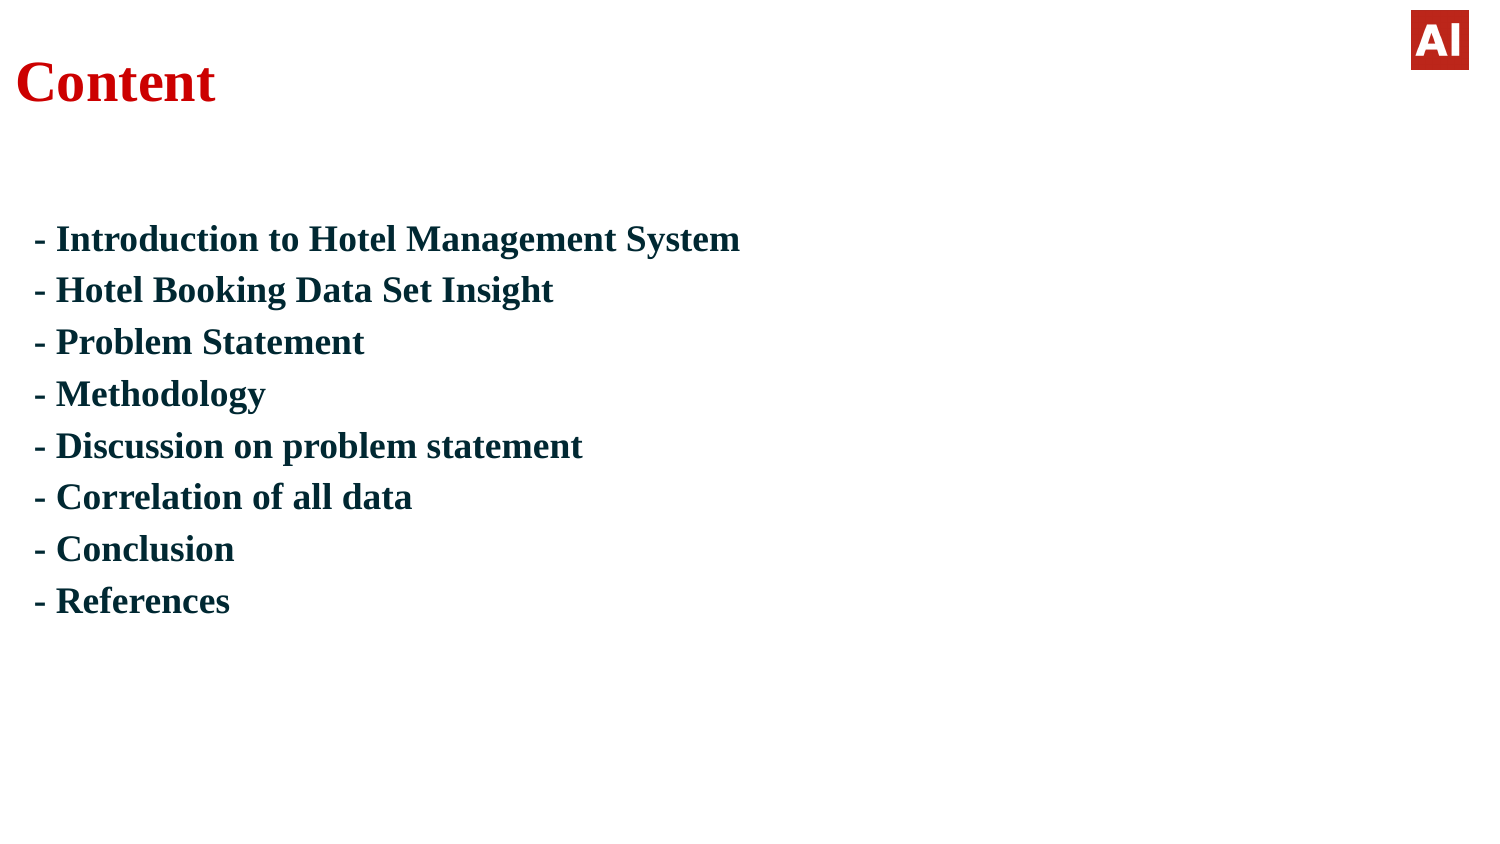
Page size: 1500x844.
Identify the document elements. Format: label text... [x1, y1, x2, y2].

title Content [0, 28, 1398, 123]
picture [1411, 10, 1469, 70]
list - Introduction to Hotel Management System - Hotel Booking Data Set Insight - Problem Statement - Methodology - Discussion on problem statement - Correlation of all data - Conclusion - References [0, 191, 959, 771]
